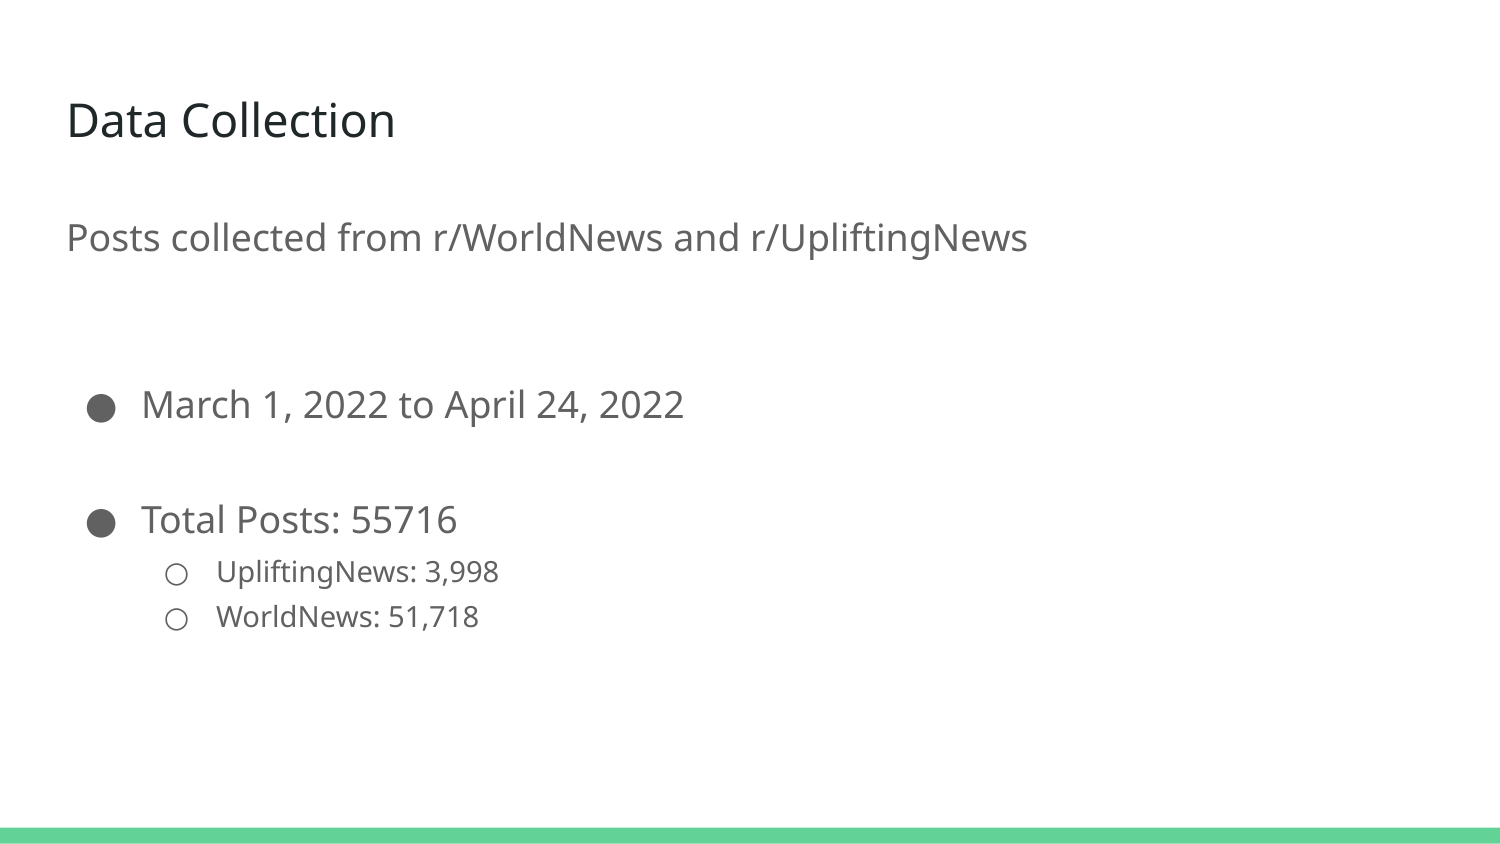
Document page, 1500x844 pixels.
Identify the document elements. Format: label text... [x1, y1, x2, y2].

list Posts collected from r/WorldNews and r/UpliftingNews March 1, 2022 to April 24, 2022 Total Posts: 55716 UpliftingNews: 3,998 WorldNews: 51,718 [51, 189, 1449, 750]
title Data Collection [51, 72, 1449, 167]
